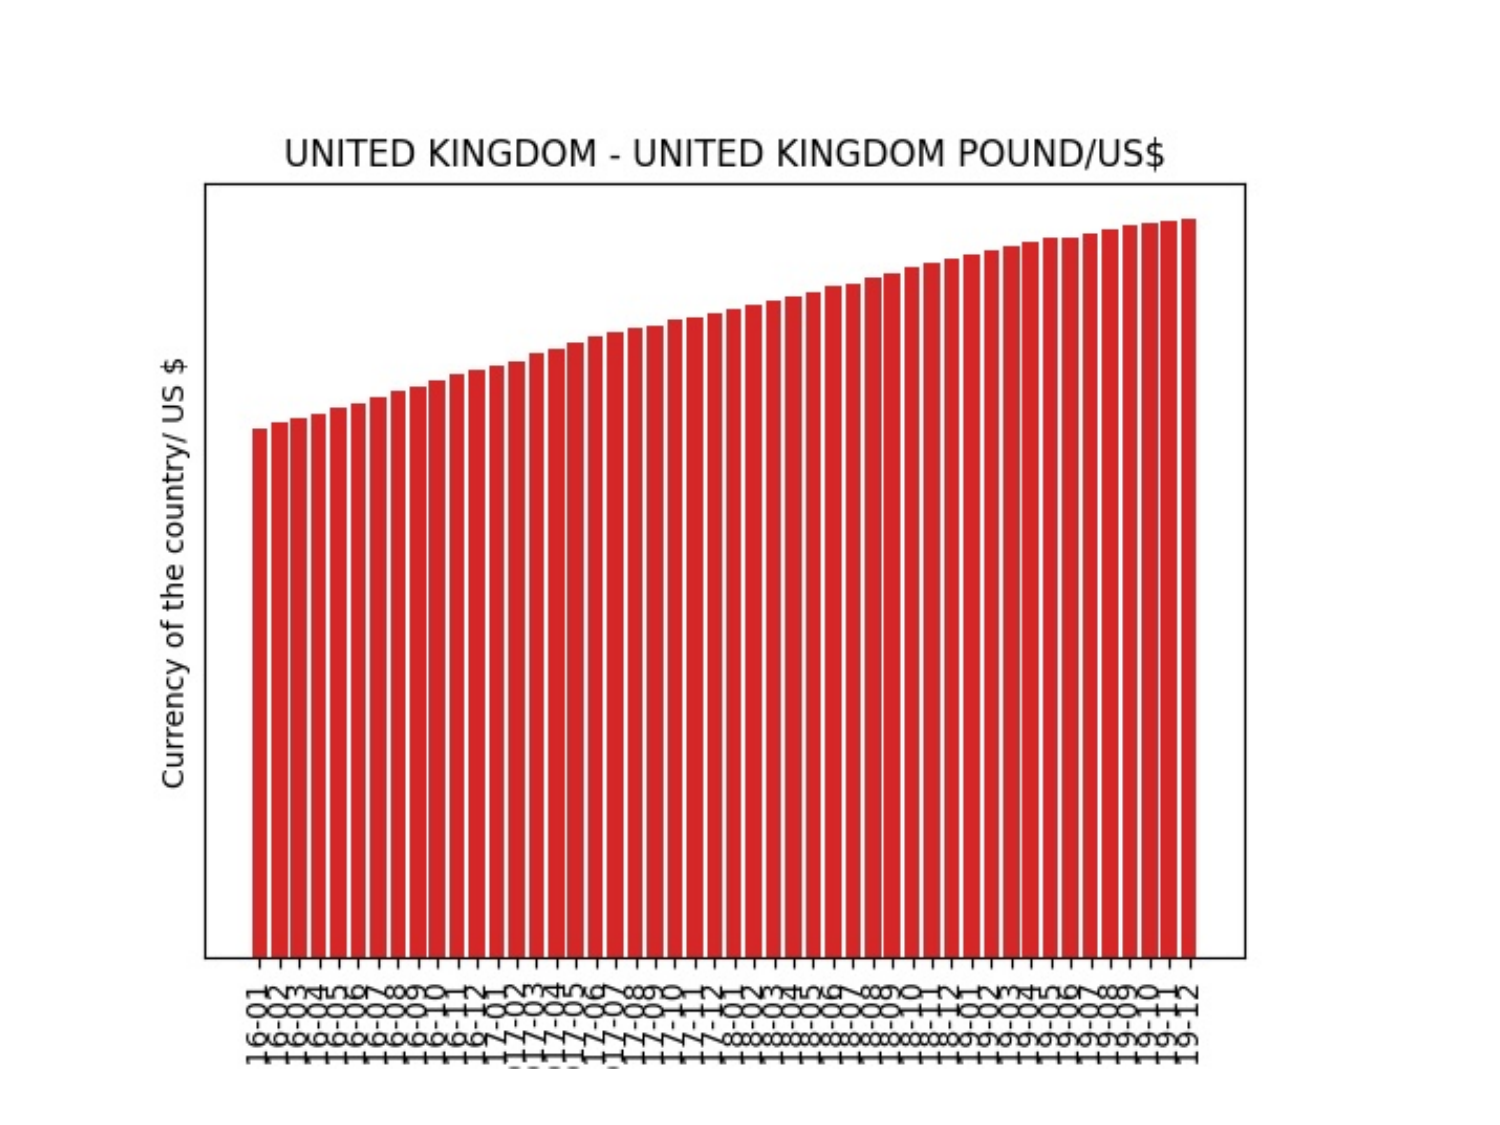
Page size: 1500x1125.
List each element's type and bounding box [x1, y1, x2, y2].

picture [37, 62, 1380, 1069]
